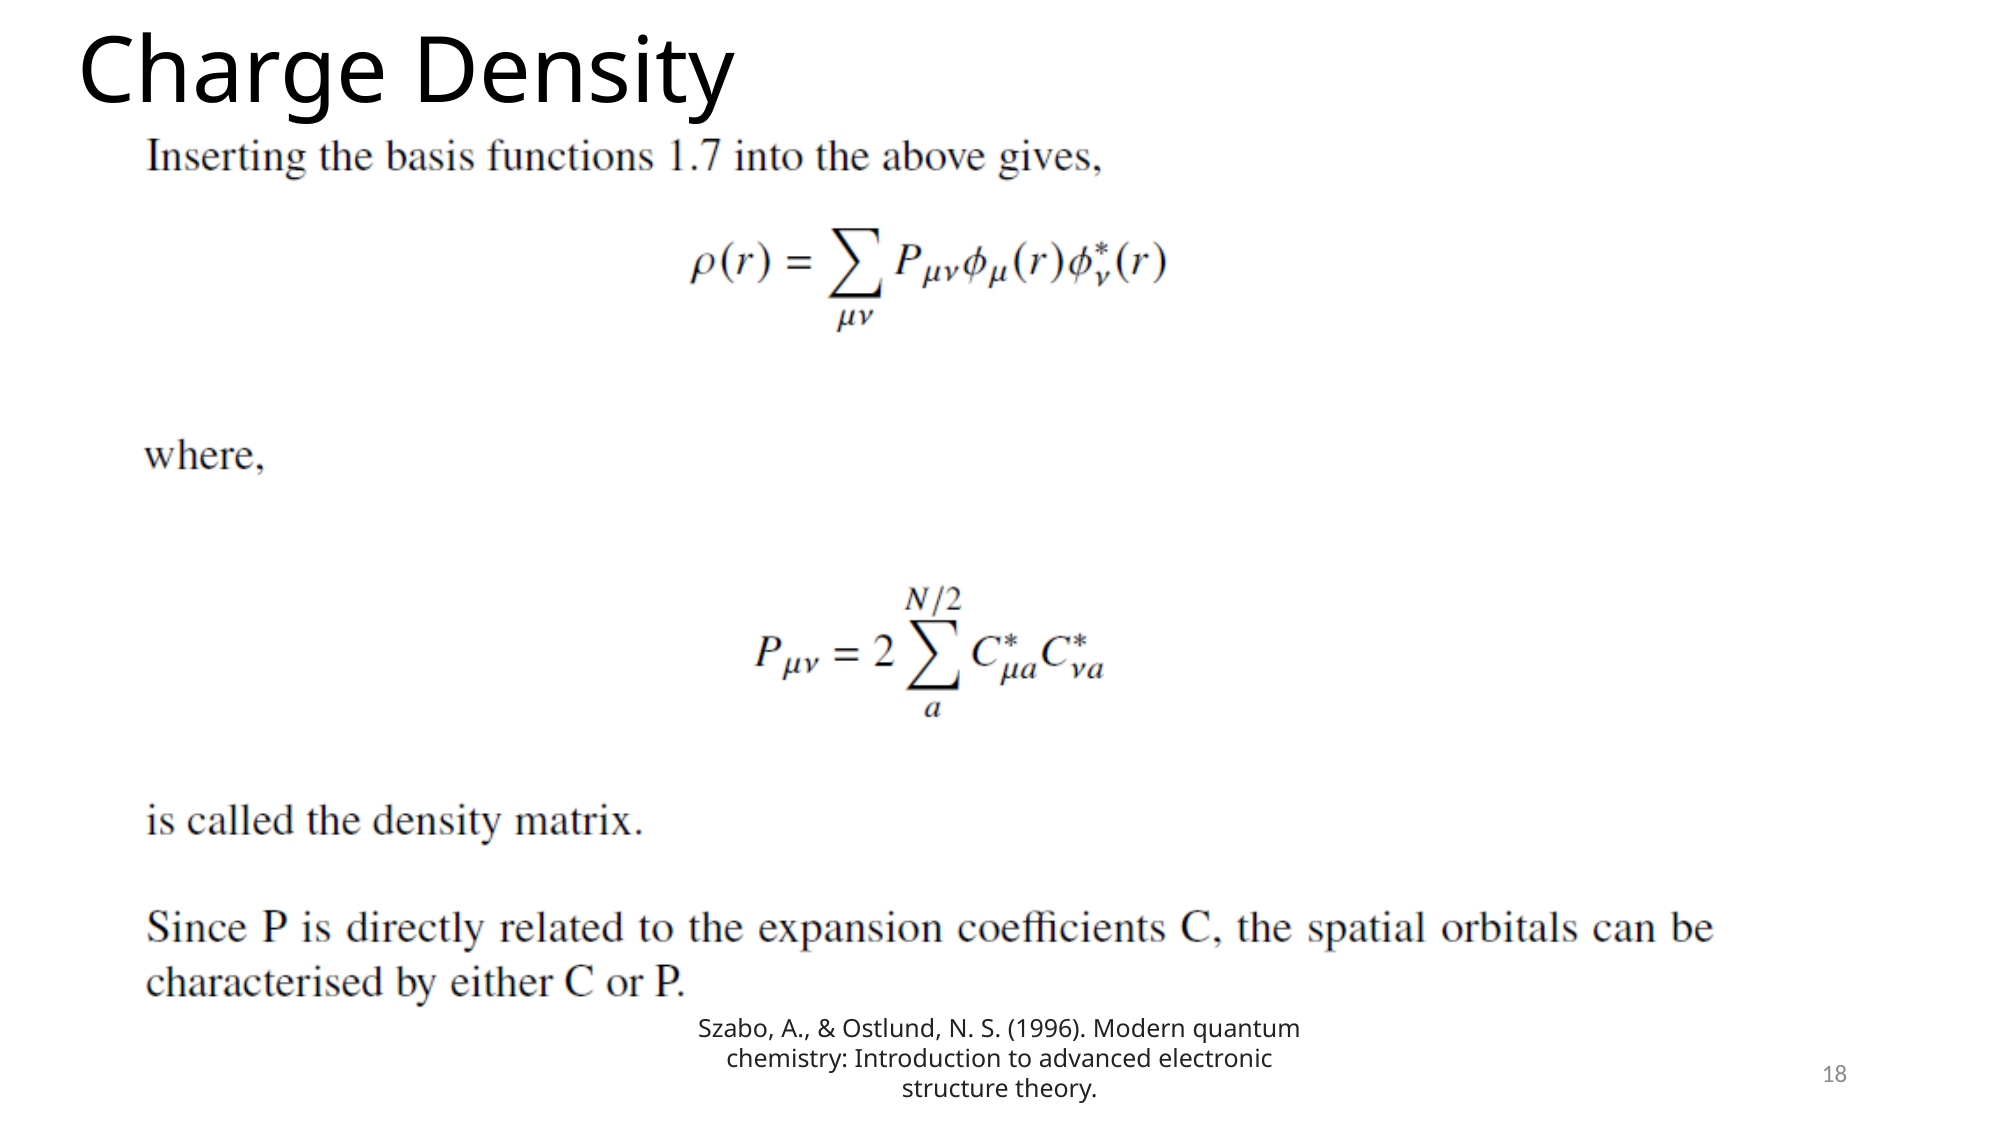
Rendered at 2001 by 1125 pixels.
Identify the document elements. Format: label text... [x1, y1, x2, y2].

picture [138, 125, 1724, 1016]
slide_number 18 [1412, 1042, 1863, 1103]
title Charge Density [62, 0, 1788, 182]
footer Szabo, A., & Ostlund, N. S. (1996). Modern quantum chemistry: Introduction to advanced electronic structure theory. [662, 1042, 1338, 1103]
